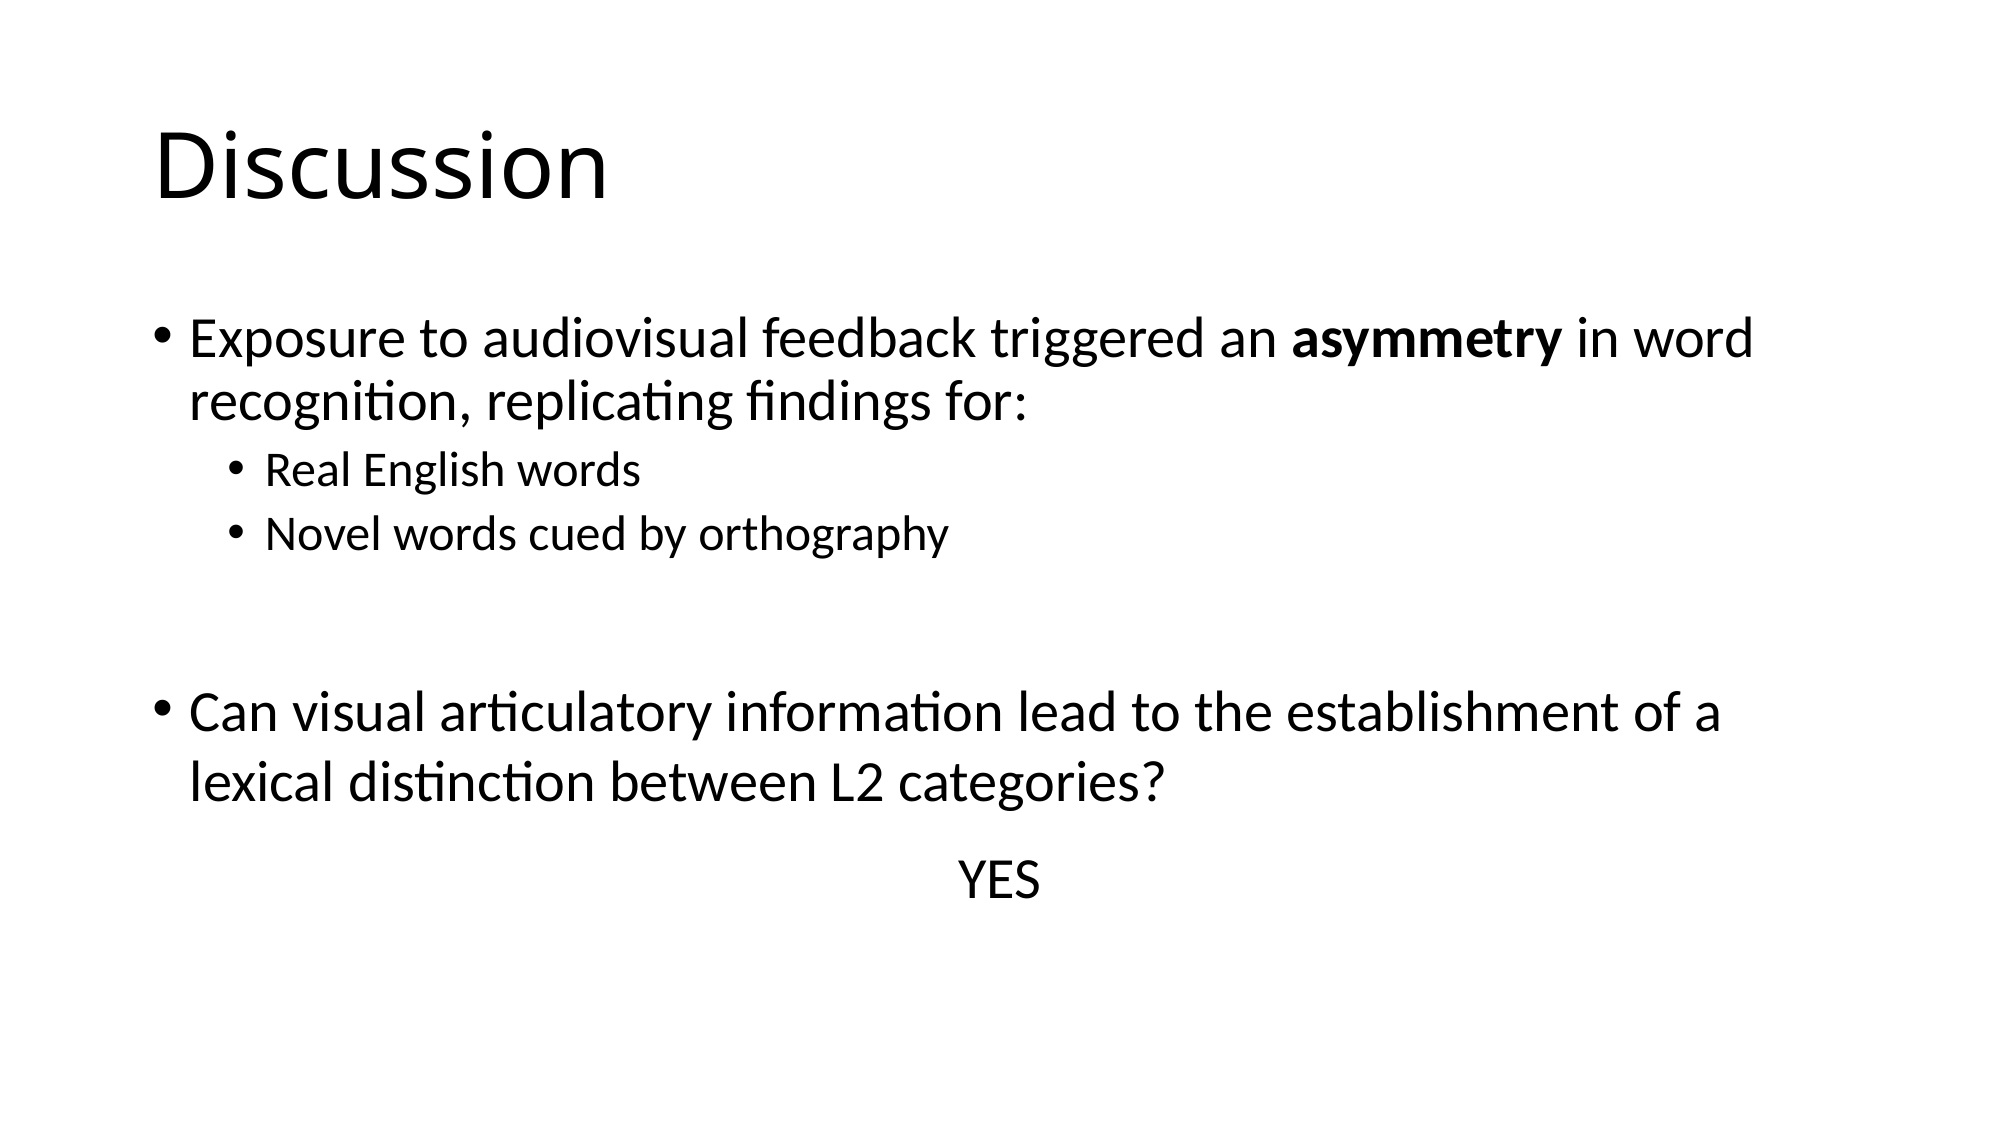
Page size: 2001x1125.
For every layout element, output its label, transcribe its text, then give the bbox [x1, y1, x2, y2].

title Discussion [137, 59, 1863, 278]
list Exposure to audiovisual feedback triggered an asymmetry in word recognition, replicating findings for: Real English words Novel words cued by orthography Can visual articulatory information lead to the establishment of a lexical distinction between L2 categories? YES [137, 299, 1863, 1014]
